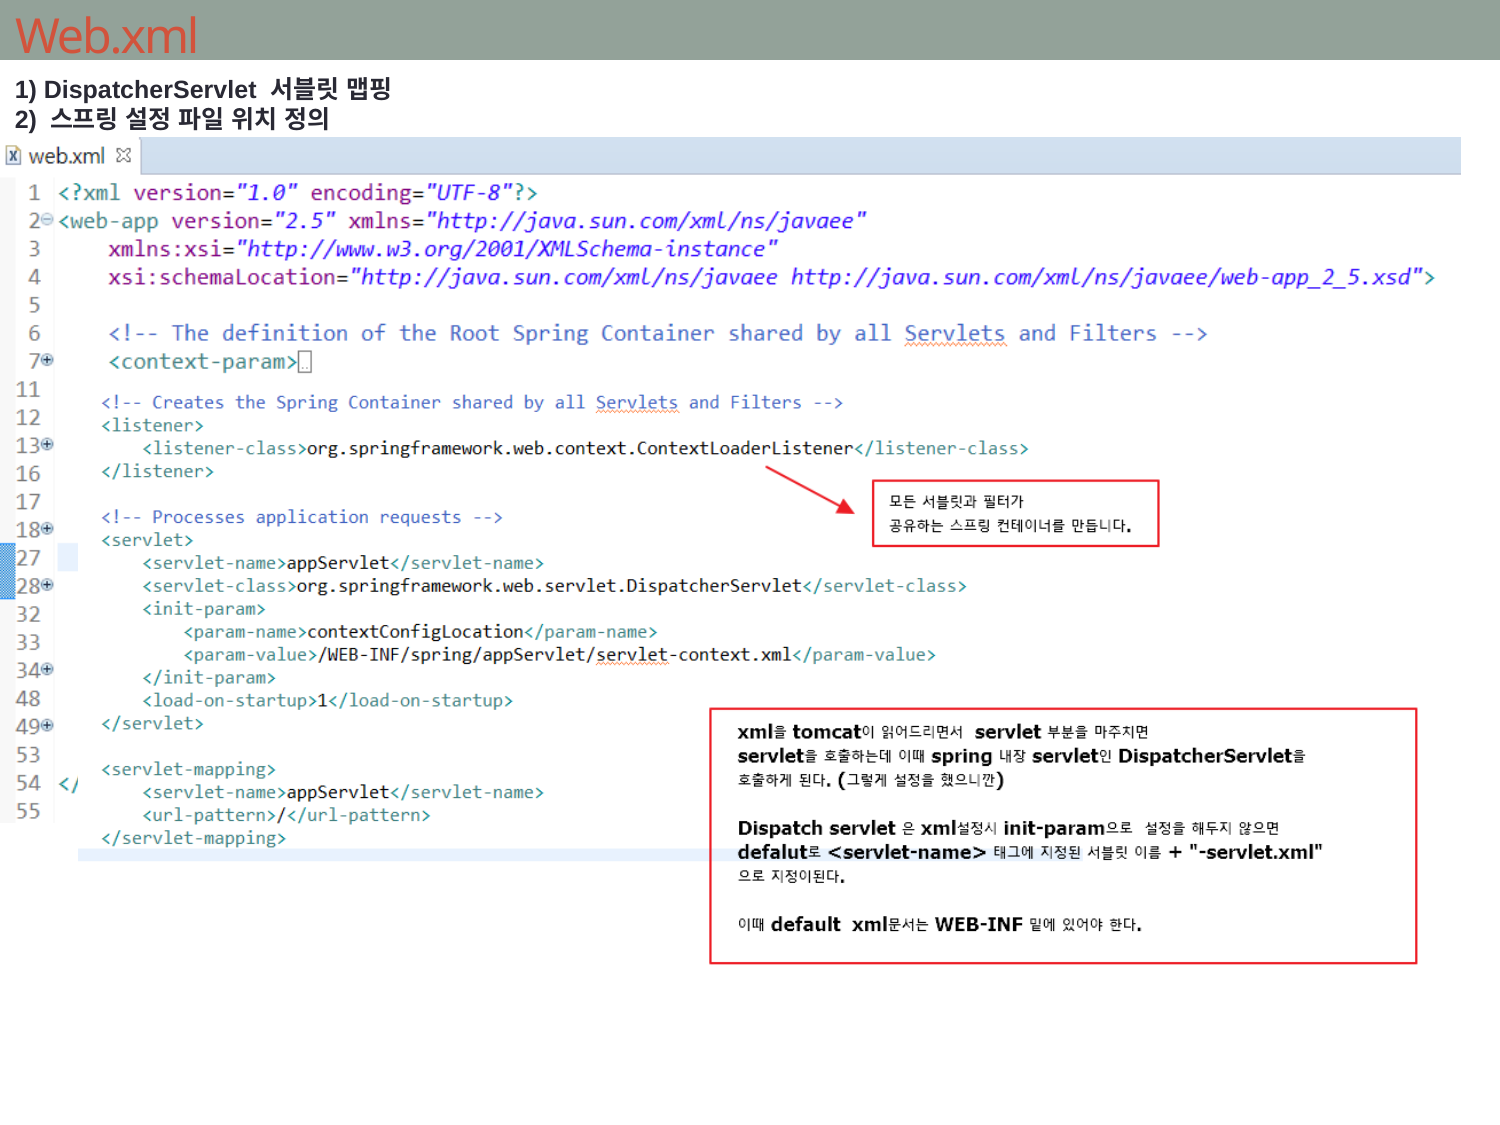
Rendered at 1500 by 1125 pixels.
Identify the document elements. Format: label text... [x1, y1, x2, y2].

title Web.xml [0, 0, 758, 71]
text_box 1) DispatcherServlet 서블릿 맵핑 2) 스프링 설정 파일 위치 정의 [0, 66, 426, 134]
picture [0, 136, 1500, 1125]
